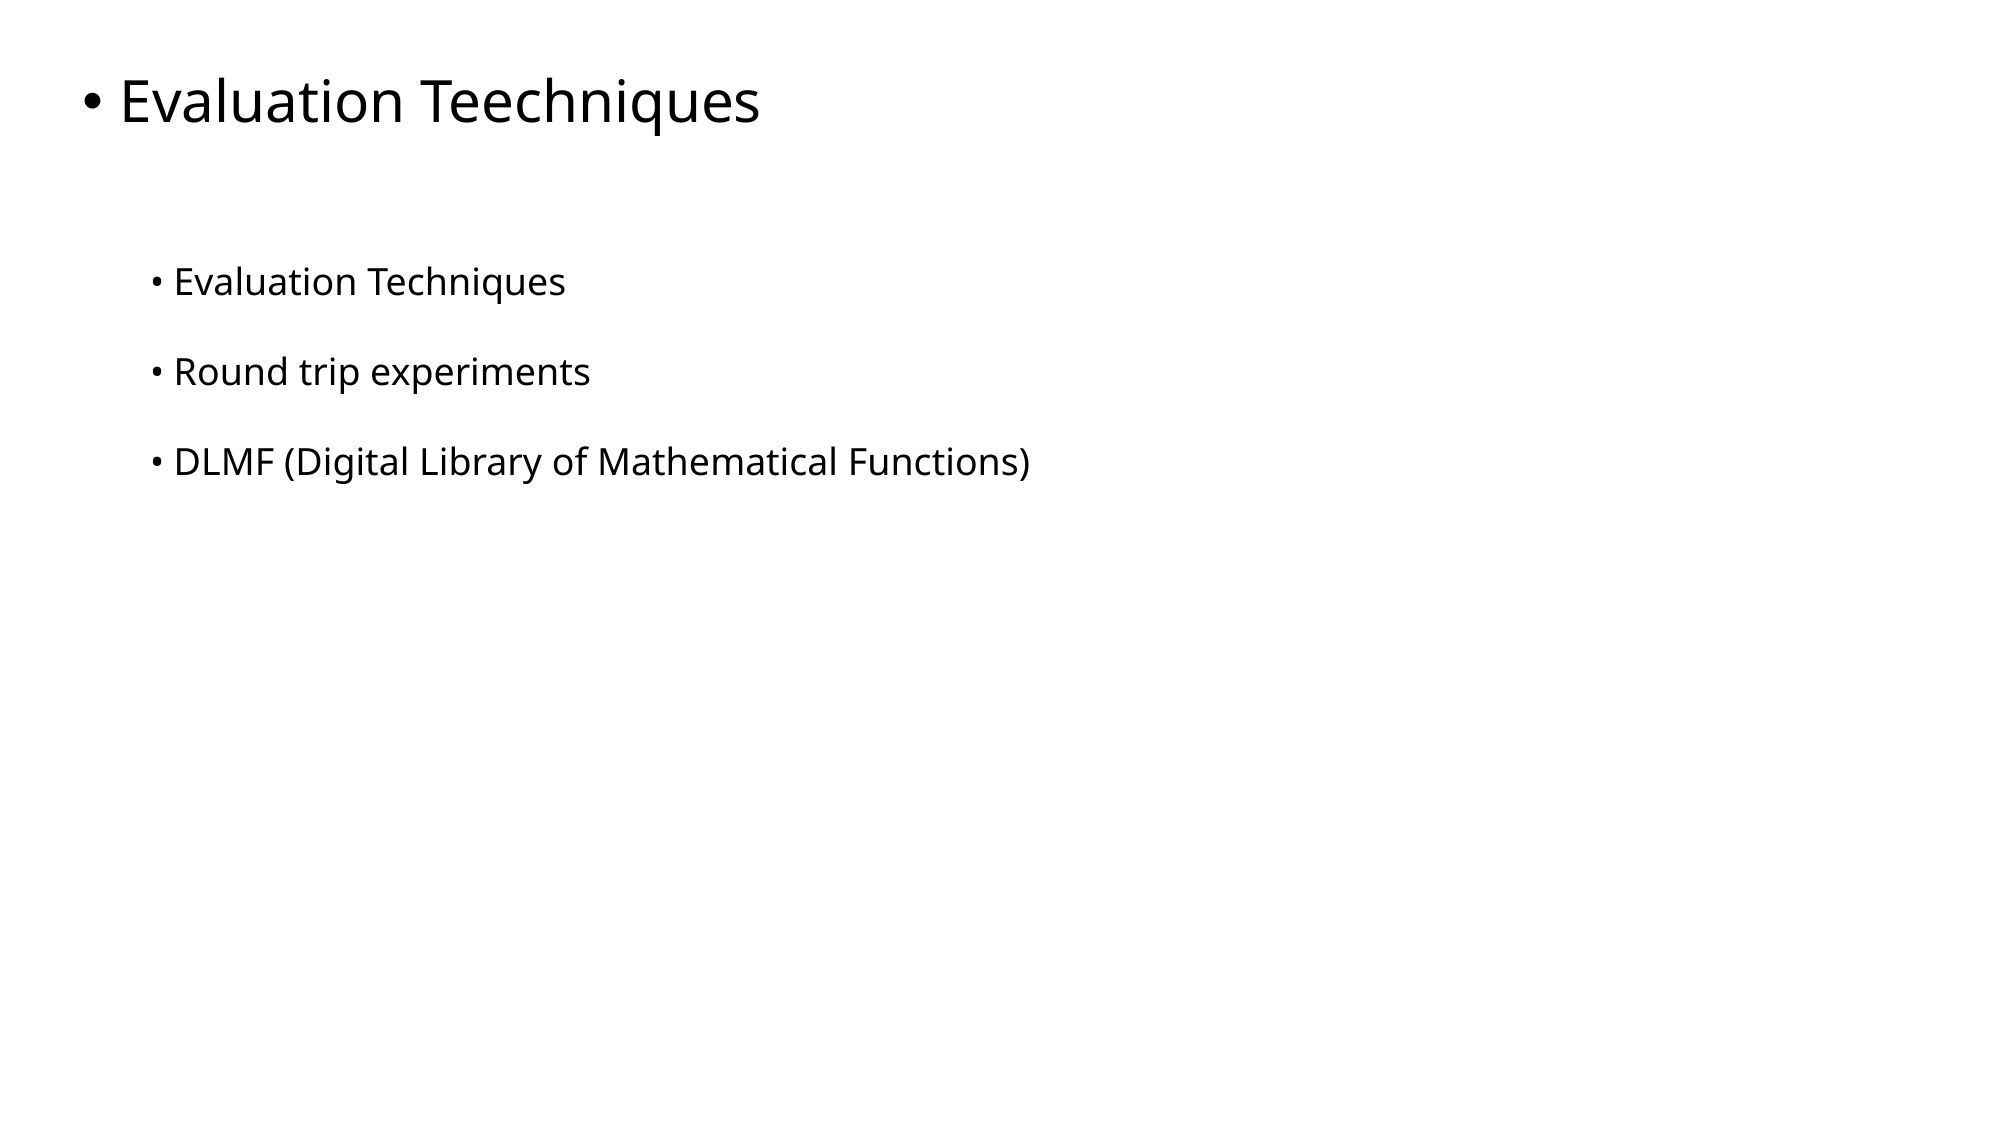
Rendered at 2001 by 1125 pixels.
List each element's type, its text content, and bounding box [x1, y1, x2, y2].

text_box • Evaluation Techniques • Round trip experiments • DLMF (Digital Library of Mathematical Functions) [135, 250, 1046, 490]
text_box Evaluation Teechniques [67, 64, 1793, 779]
